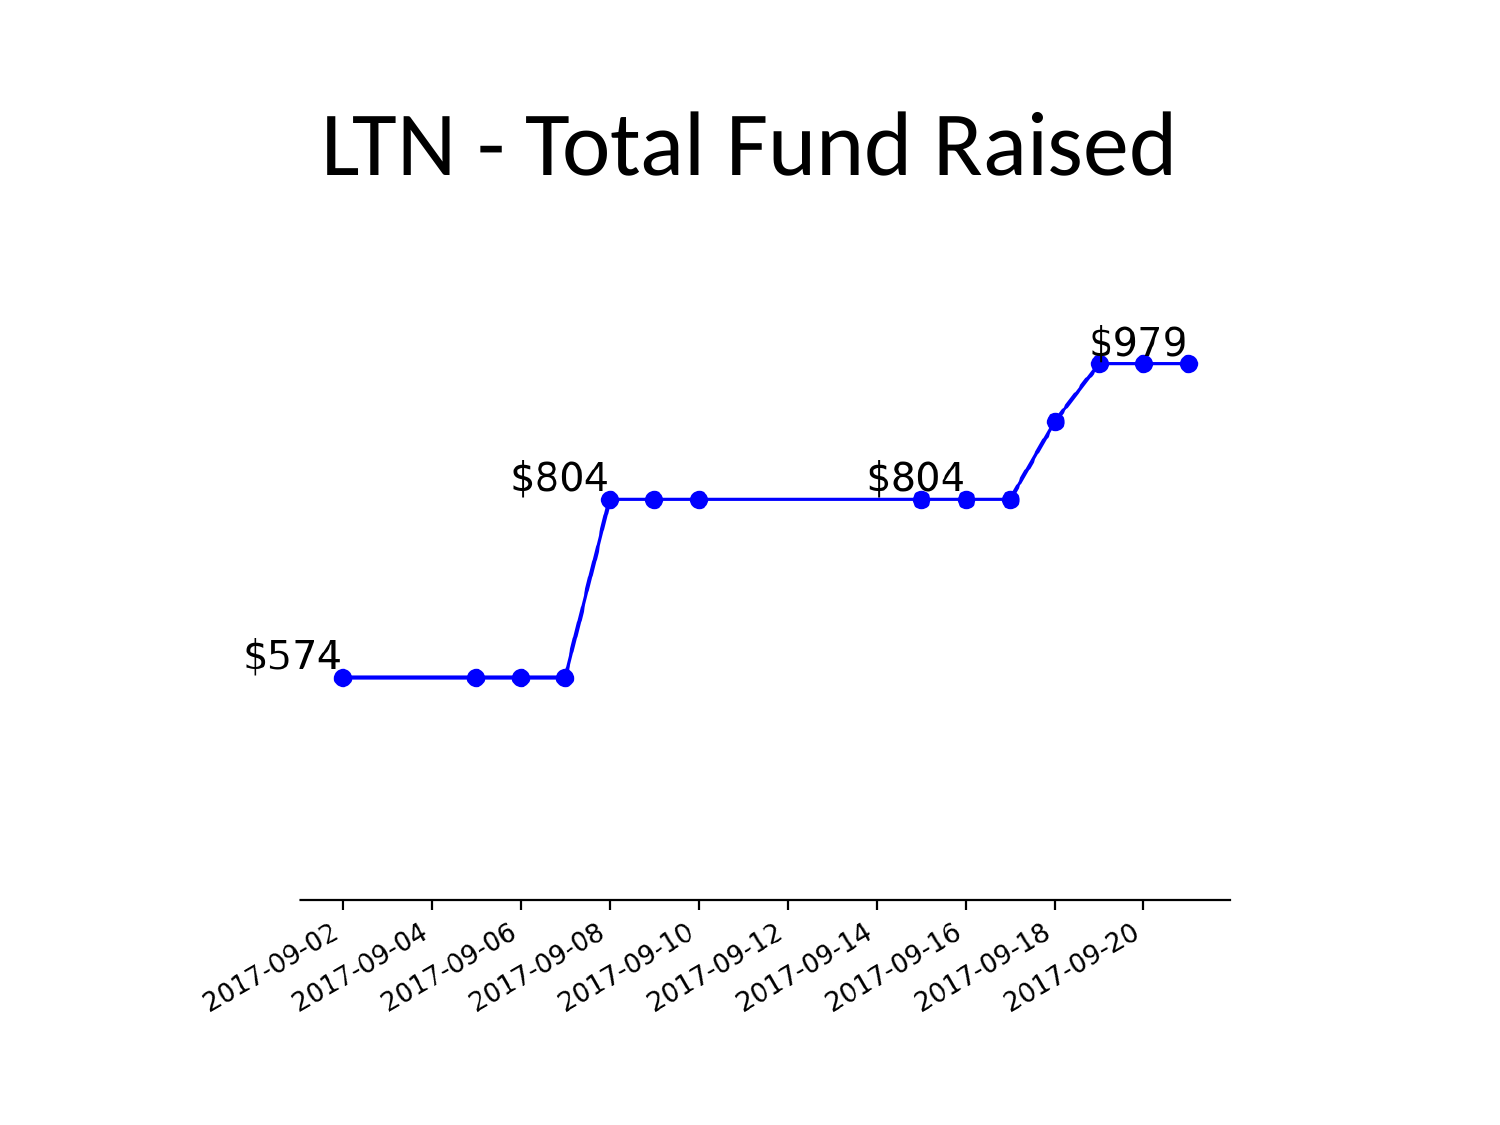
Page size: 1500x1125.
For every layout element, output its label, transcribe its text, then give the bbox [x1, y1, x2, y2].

title LTN - Total Fund Raised [75, 45, 1425, 233]
picture [149, 179, 1351, 1081]
